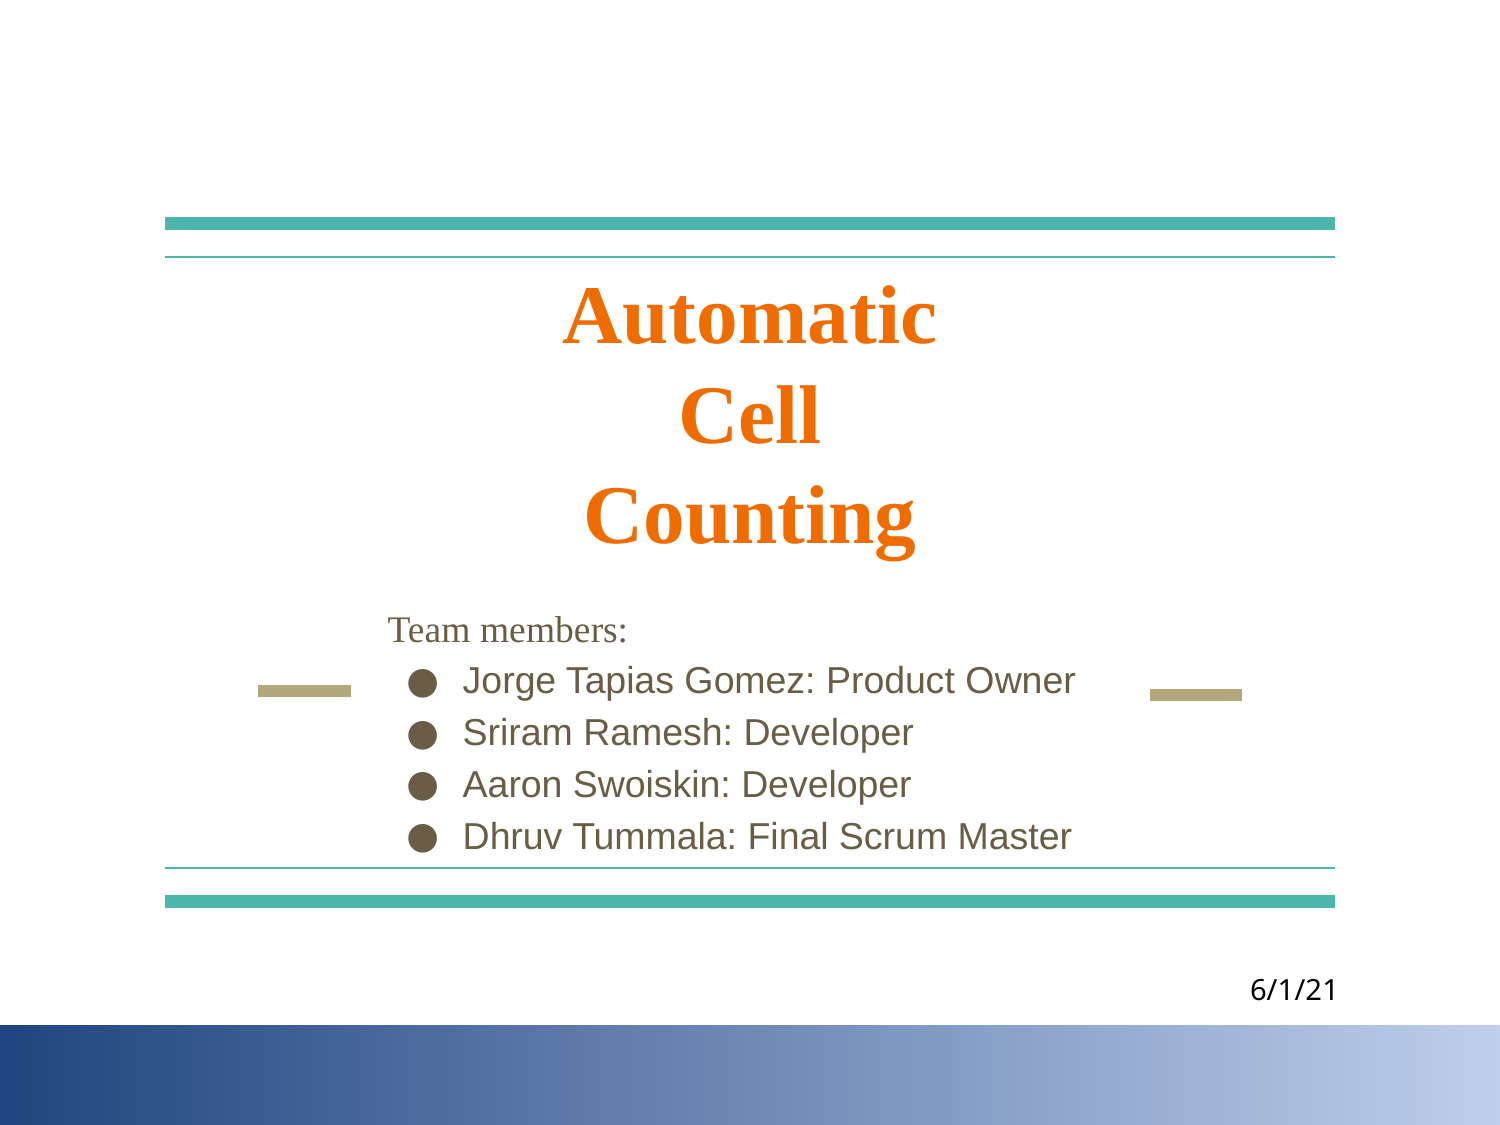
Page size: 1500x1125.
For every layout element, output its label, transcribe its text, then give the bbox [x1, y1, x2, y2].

title Automatic Cell Counting [499, 252, 1001, 568]
subtitle Team members: Jorge Tapias Gomez: Product Owner Sriram Ramesh: Developer Aaron Swoiskin: Developer Dhruv Tummala: Final Scrum Master [372, 597, 1184, 751]
text_box 6/1/21 [1235, 956, 1470, 1022]
text_box [0, 1025, 1500, 1125]
